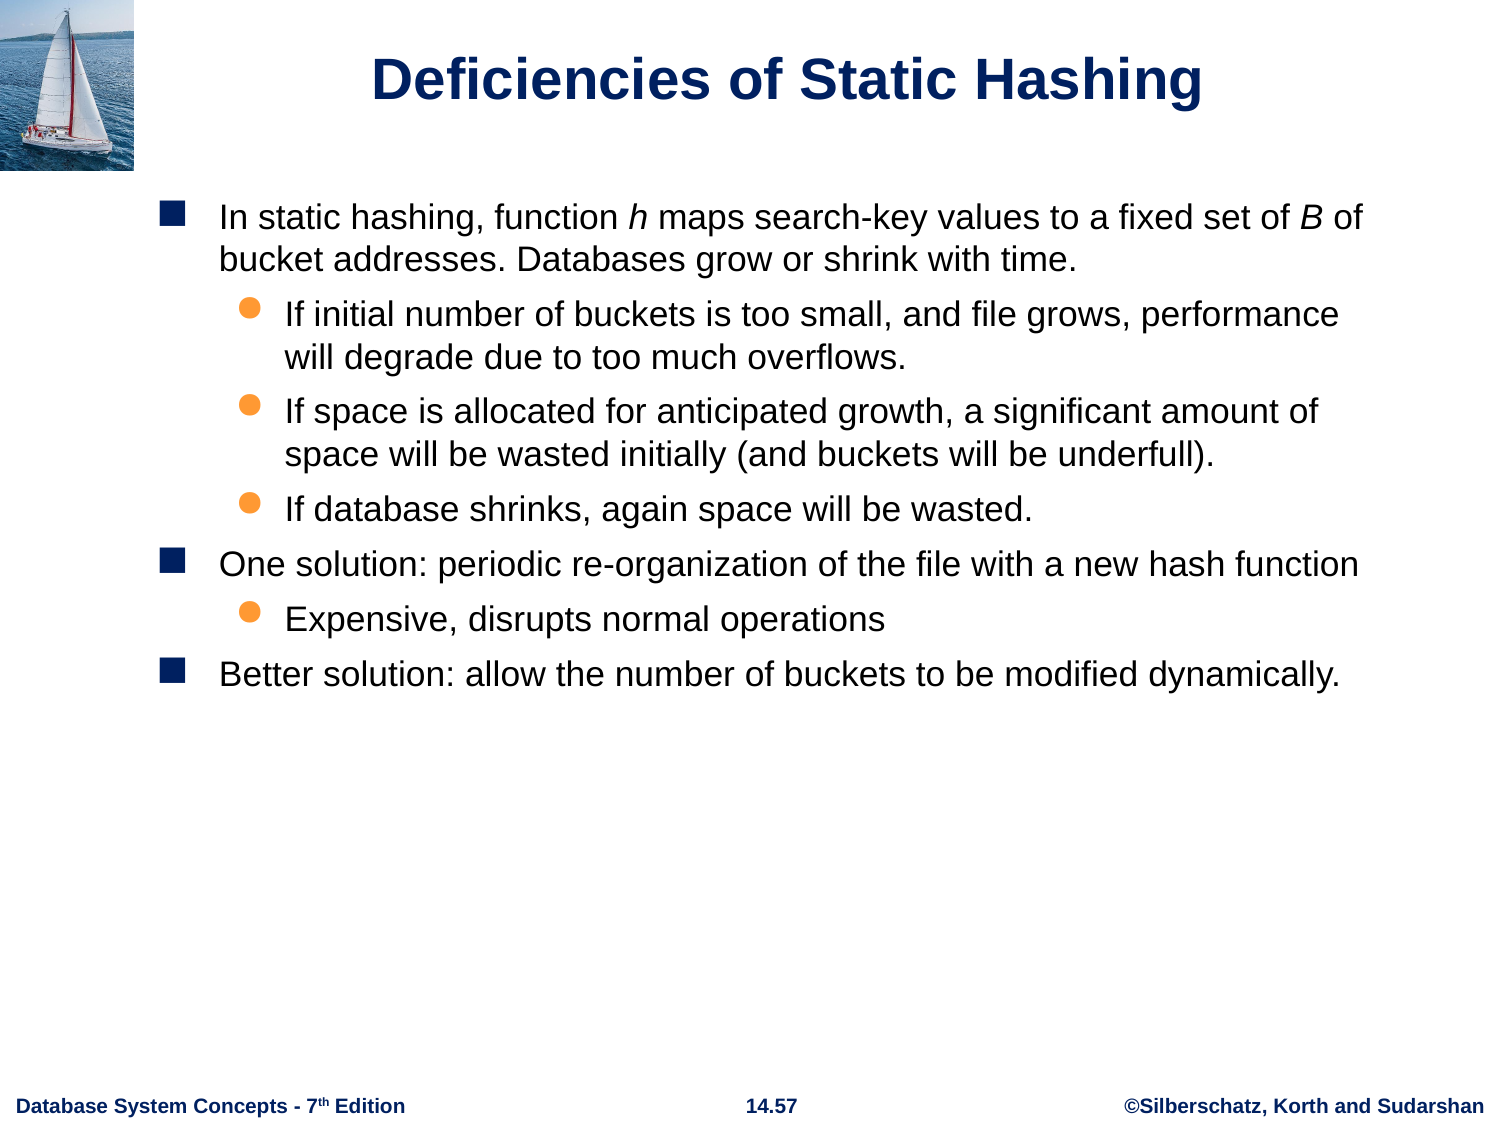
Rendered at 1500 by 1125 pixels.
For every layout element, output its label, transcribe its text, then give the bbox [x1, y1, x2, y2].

picture [0, 0, 134, 171]
list In static hashing, function h maps search-key values to a fixed set of B of bucket addresses. Databases grow or shrink with time. If initial number of buckets is too small, and file grows, performance will degrade due to too much overflows. If space is allocated for anticipated growth, a significant amount of space will be wasted initially (and buckets will be underfull). If database shrinks, again space will be wasted. One solution: periodic re-organization of the file with a new hash function Expensive, disrupts normal operations Better solution: allow the number of buckets to be modified dynamically. [147, 186, 1385, 899]
title Deficiencies of Static Hashing [125, 18, 1452, 120]
